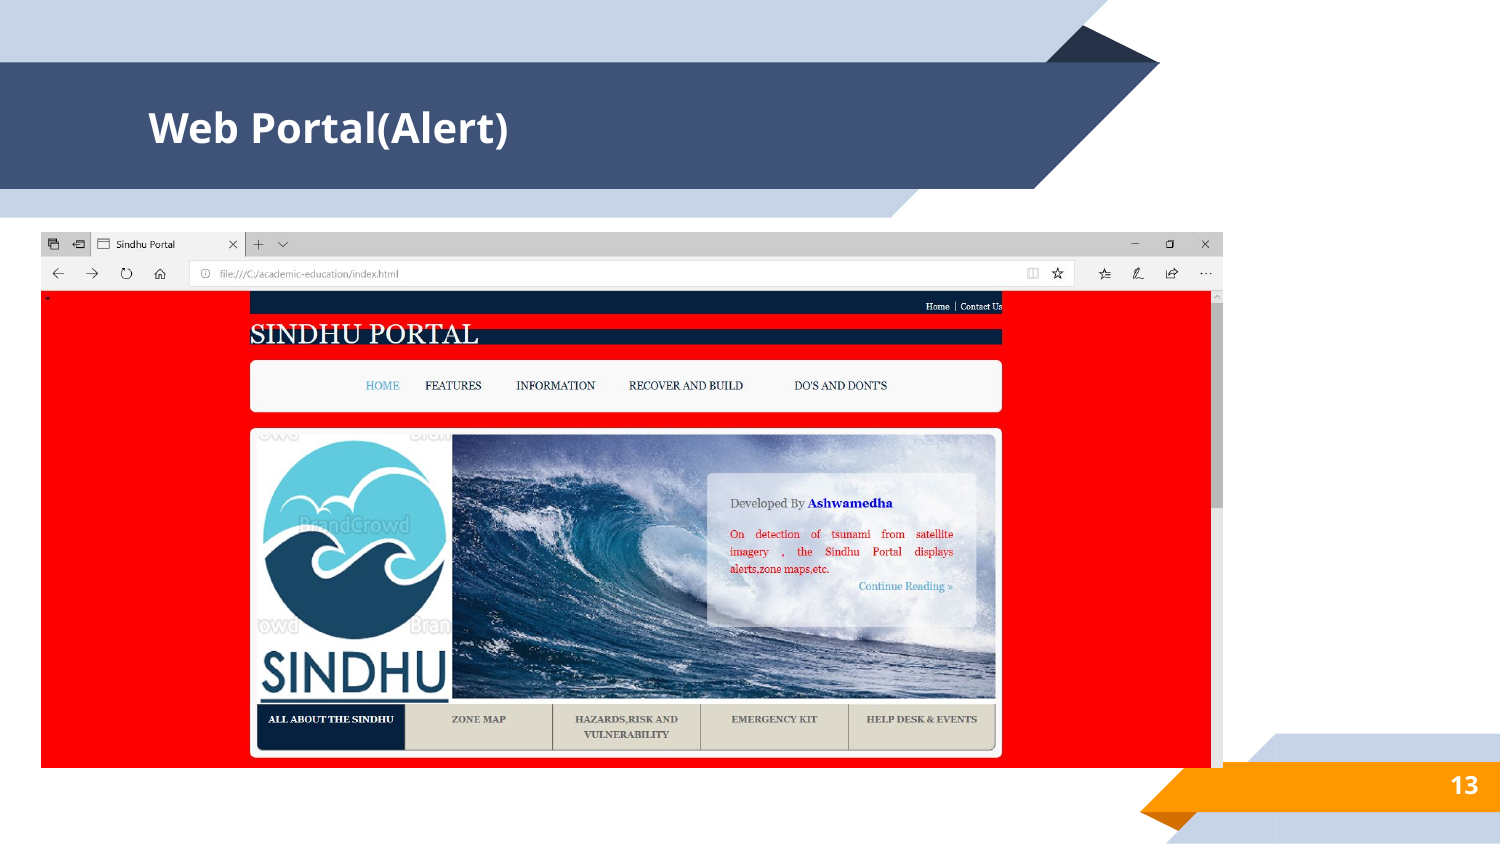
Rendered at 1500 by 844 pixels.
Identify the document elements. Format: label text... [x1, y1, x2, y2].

slide_number 13 [1249, 760, 1494, 813]
title Web Portal(Alert) [133, 64, 1035, 190]
picture [40, 232, 1223, 768]
